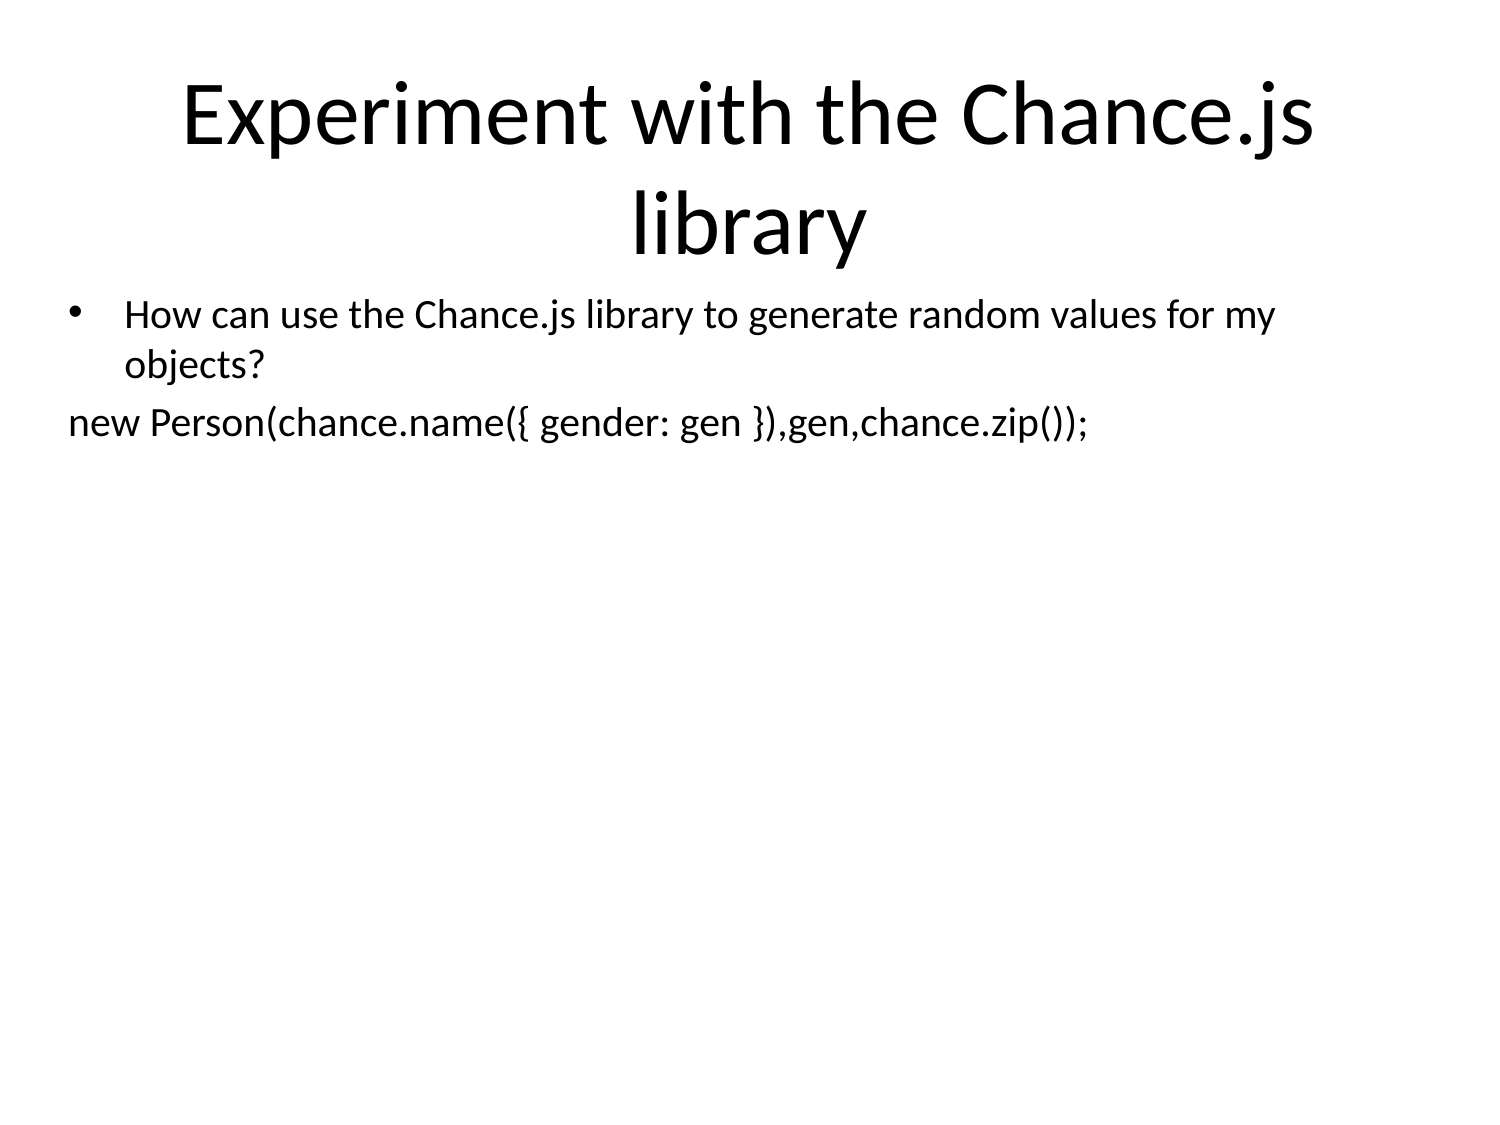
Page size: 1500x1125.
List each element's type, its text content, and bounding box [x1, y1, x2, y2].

title Experiment with the Chance.js library [112, 42, 1388, 278]
subtitle How can use the Chance.js library to generate random values for my objects? new Person(chance.name({ gender: gen }),gen,chance.zip()); [53, 278, 1424, 776]
